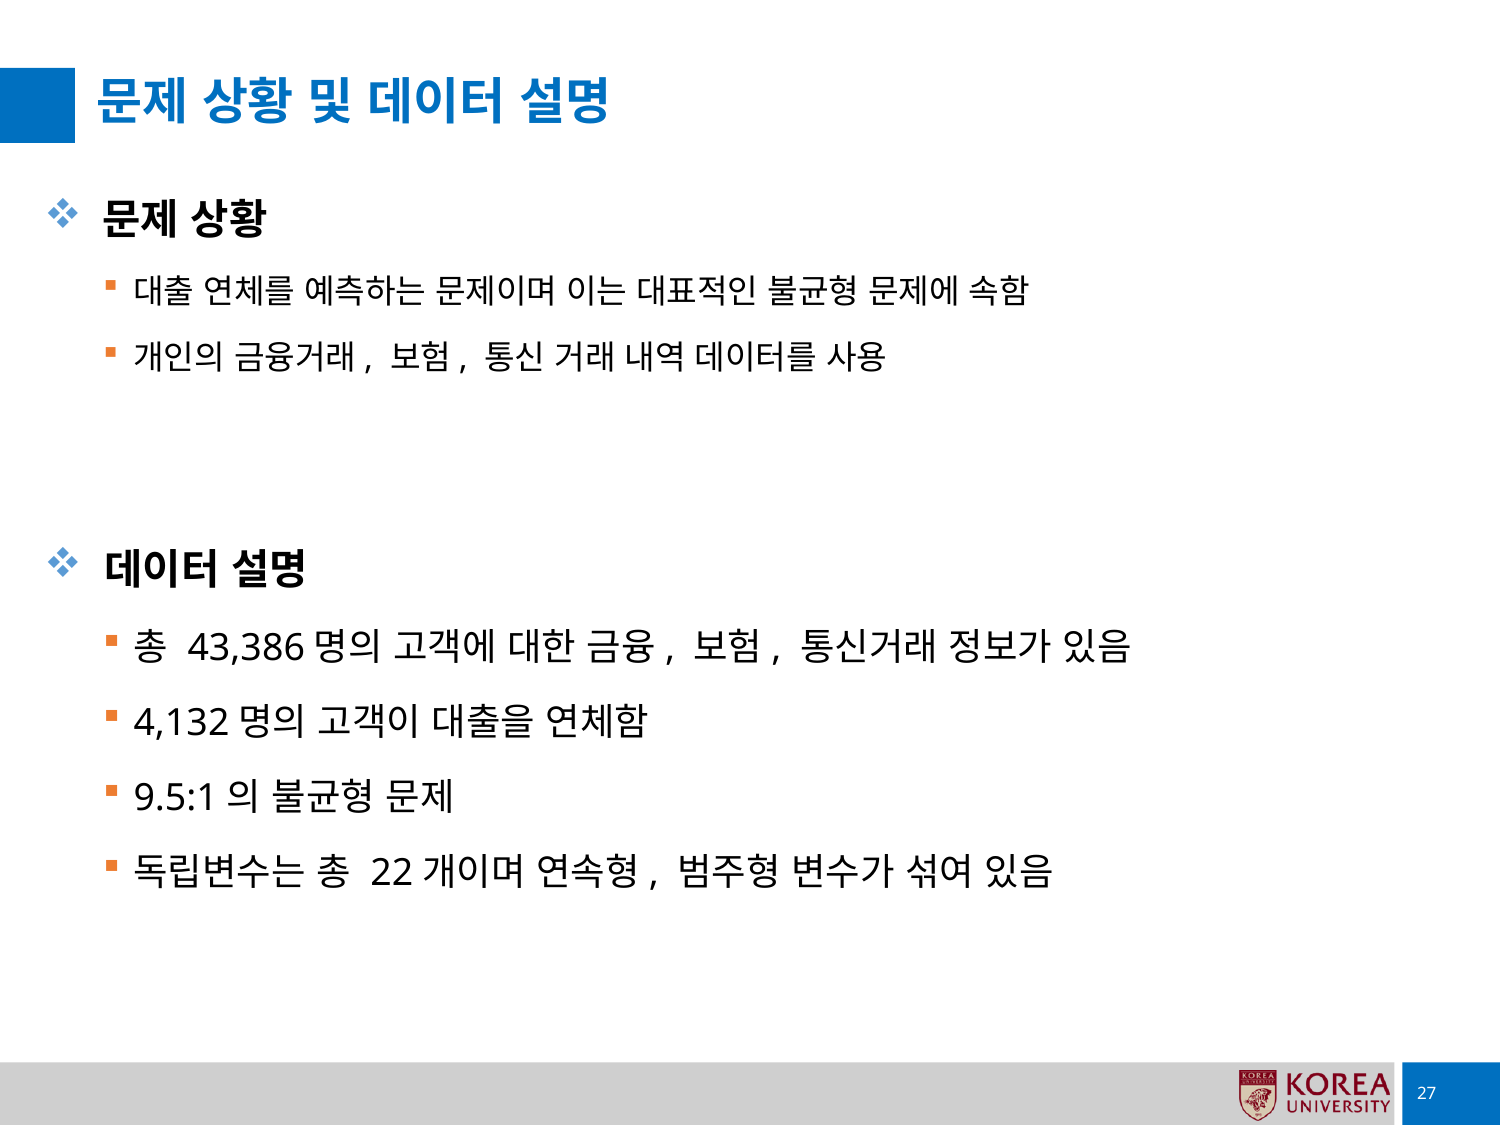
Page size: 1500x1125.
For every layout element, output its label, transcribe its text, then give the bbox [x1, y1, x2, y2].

title 문제 상황 및 데이터 설명 [95, 75, 1449, 134]
picture [1239, 1071, 1390, 1121]
text_box 문제 상황 대출 연체를 예측하는 문제이며 이는 대표적인 불균형 문제에 속함 개인의 금융거래, 보험, 통신 거래 내역 데이터를 사용 데이터 설명 총 43,386명의 고객에 대한 금융, 보험, 통신거래 정보가 있음 4,132명의 고객이 대출을 연체함 9.5:1의 불균형 문제 독립변수는 총 22개이며 연속형, 범주형 변수가 섞여 있음 [29, 160, 1471, 1071]
